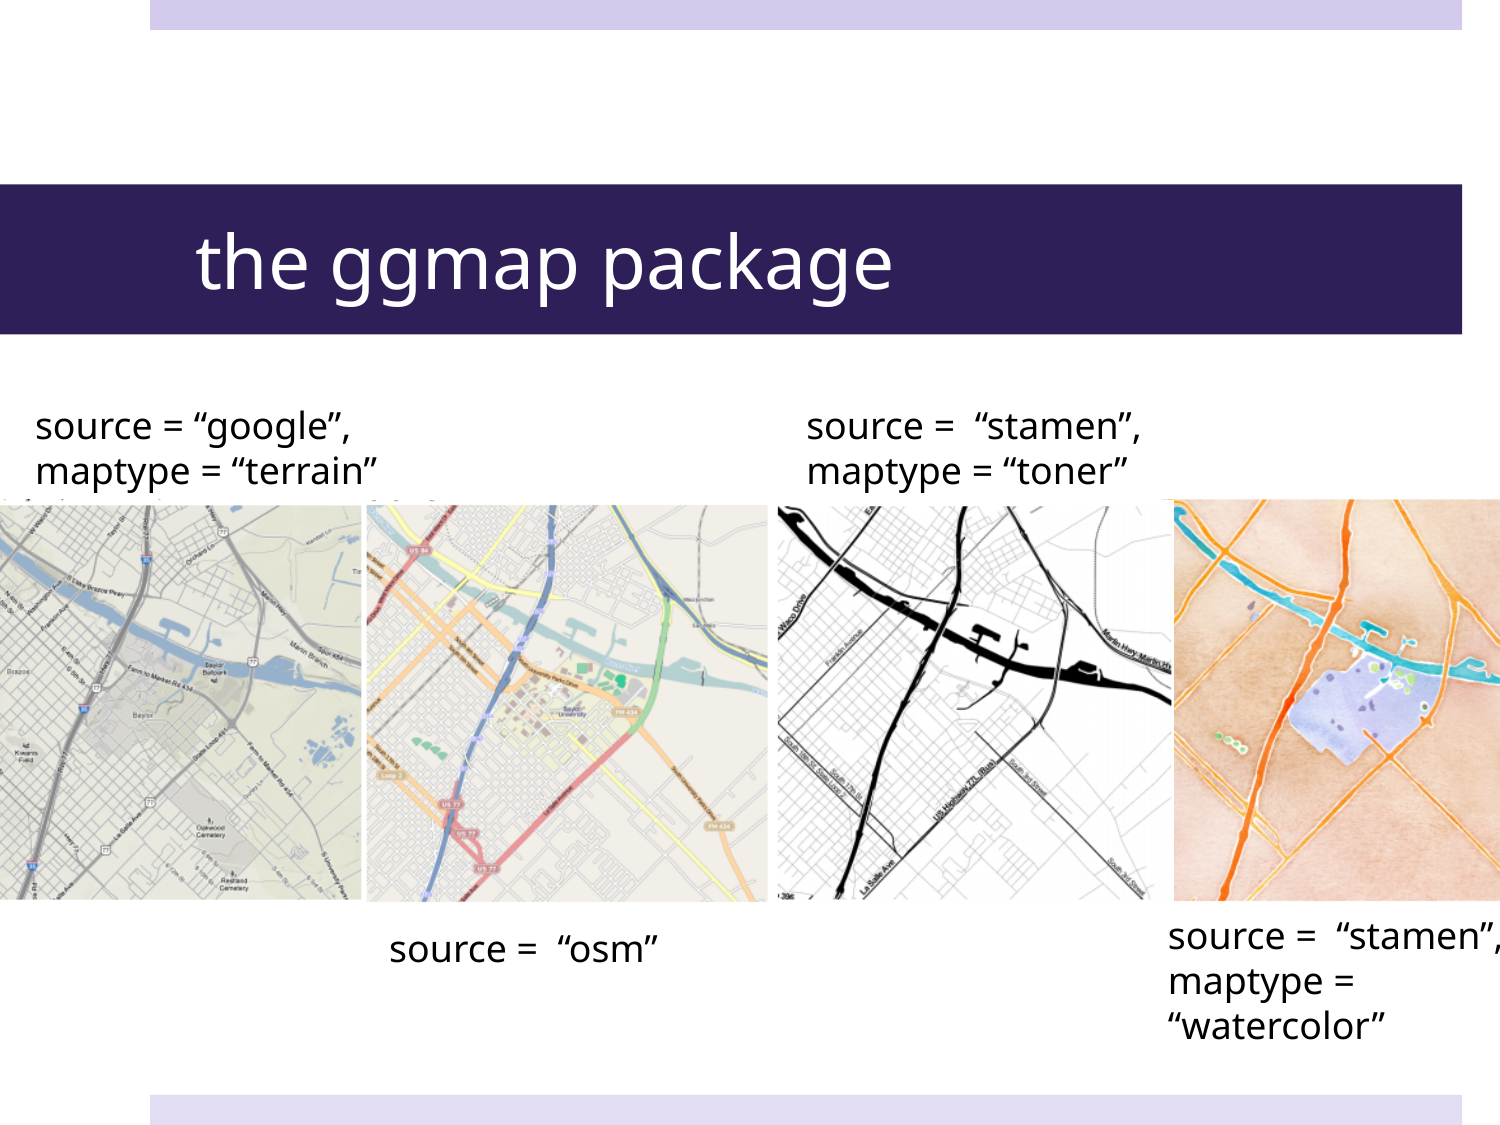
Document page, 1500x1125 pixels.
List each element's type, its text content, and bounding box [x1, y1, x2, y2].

text_box source = “stamen”, maptype = “toner” [791, 394, 1158, 500]
text_box source = “stamen”, maptype = “watercolor” [1153, 905, 1500, 1055]
picture [0, 492, 1500, 907]
text_box source = “osm” [374, 917, 674, 978]
title the ggmap package [0, 184, 1463, 335]
text_box source = “google”, maptype = “terrain” [20, 394, 393, 500]
